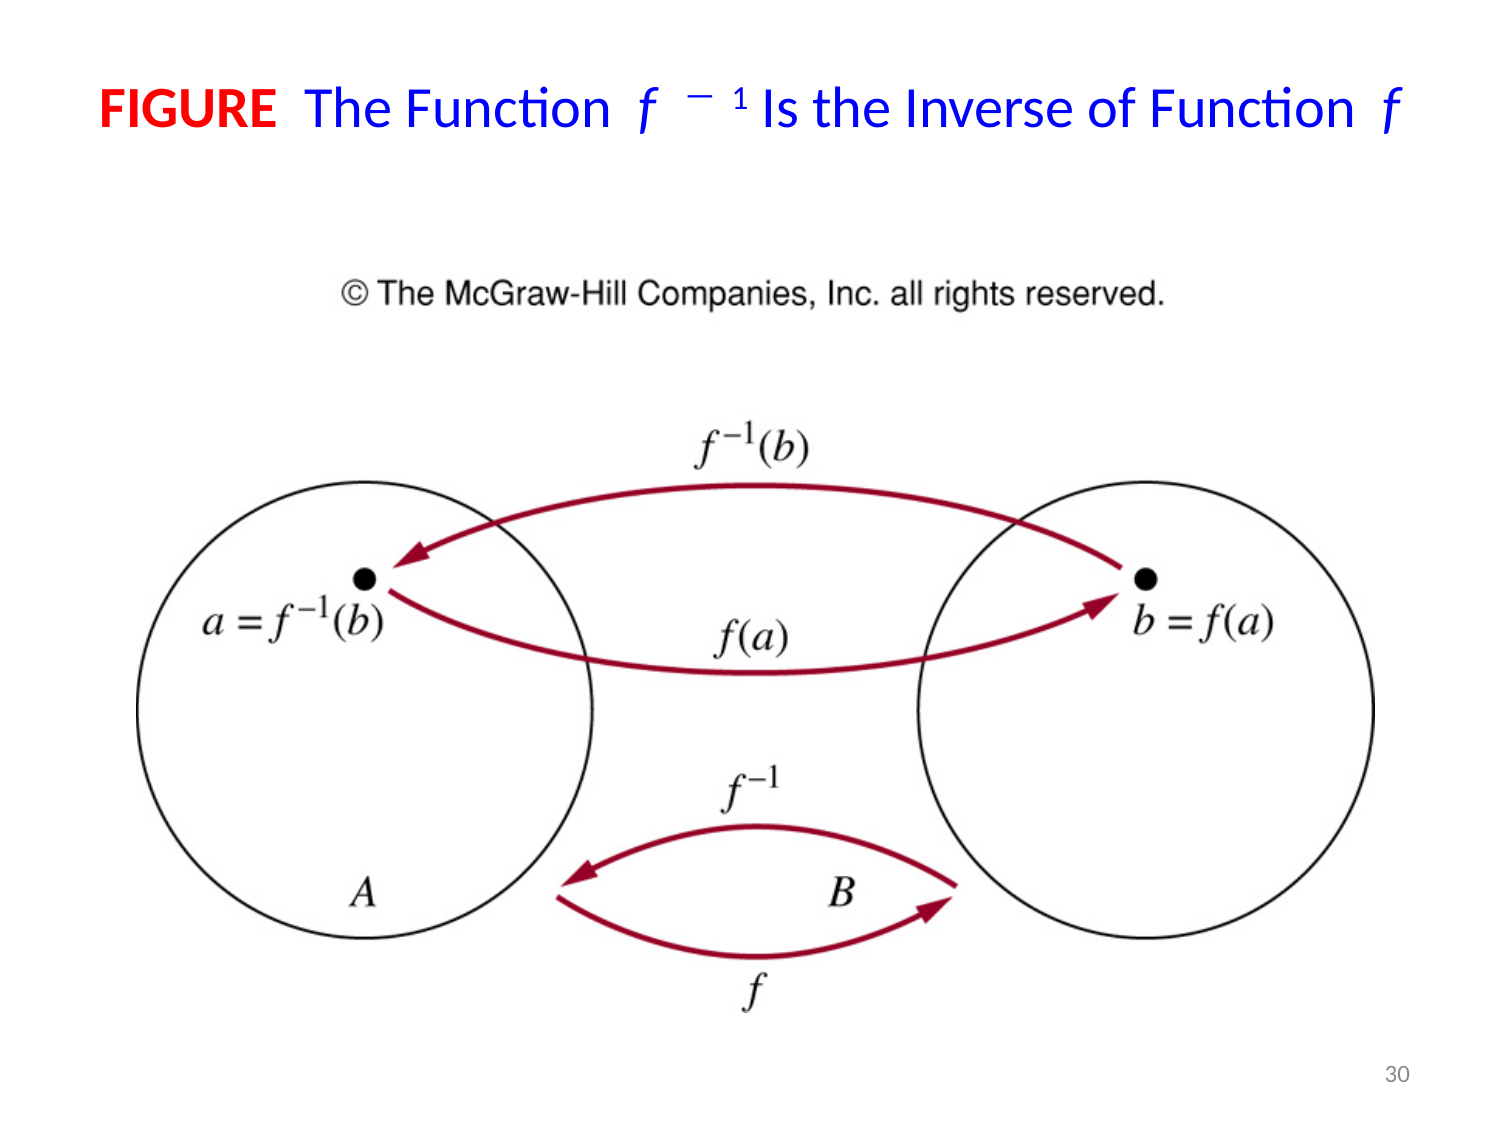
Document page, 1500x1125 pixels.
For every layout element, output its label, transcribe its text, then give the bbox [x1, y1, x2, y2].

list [135, 273, 1376, 1013]
title FIGURE The Function f －1 Is the Inverse of Function f [74, 44, 1426, 233]
slide_number 30 [1074, 1042, 1425, 1103]
